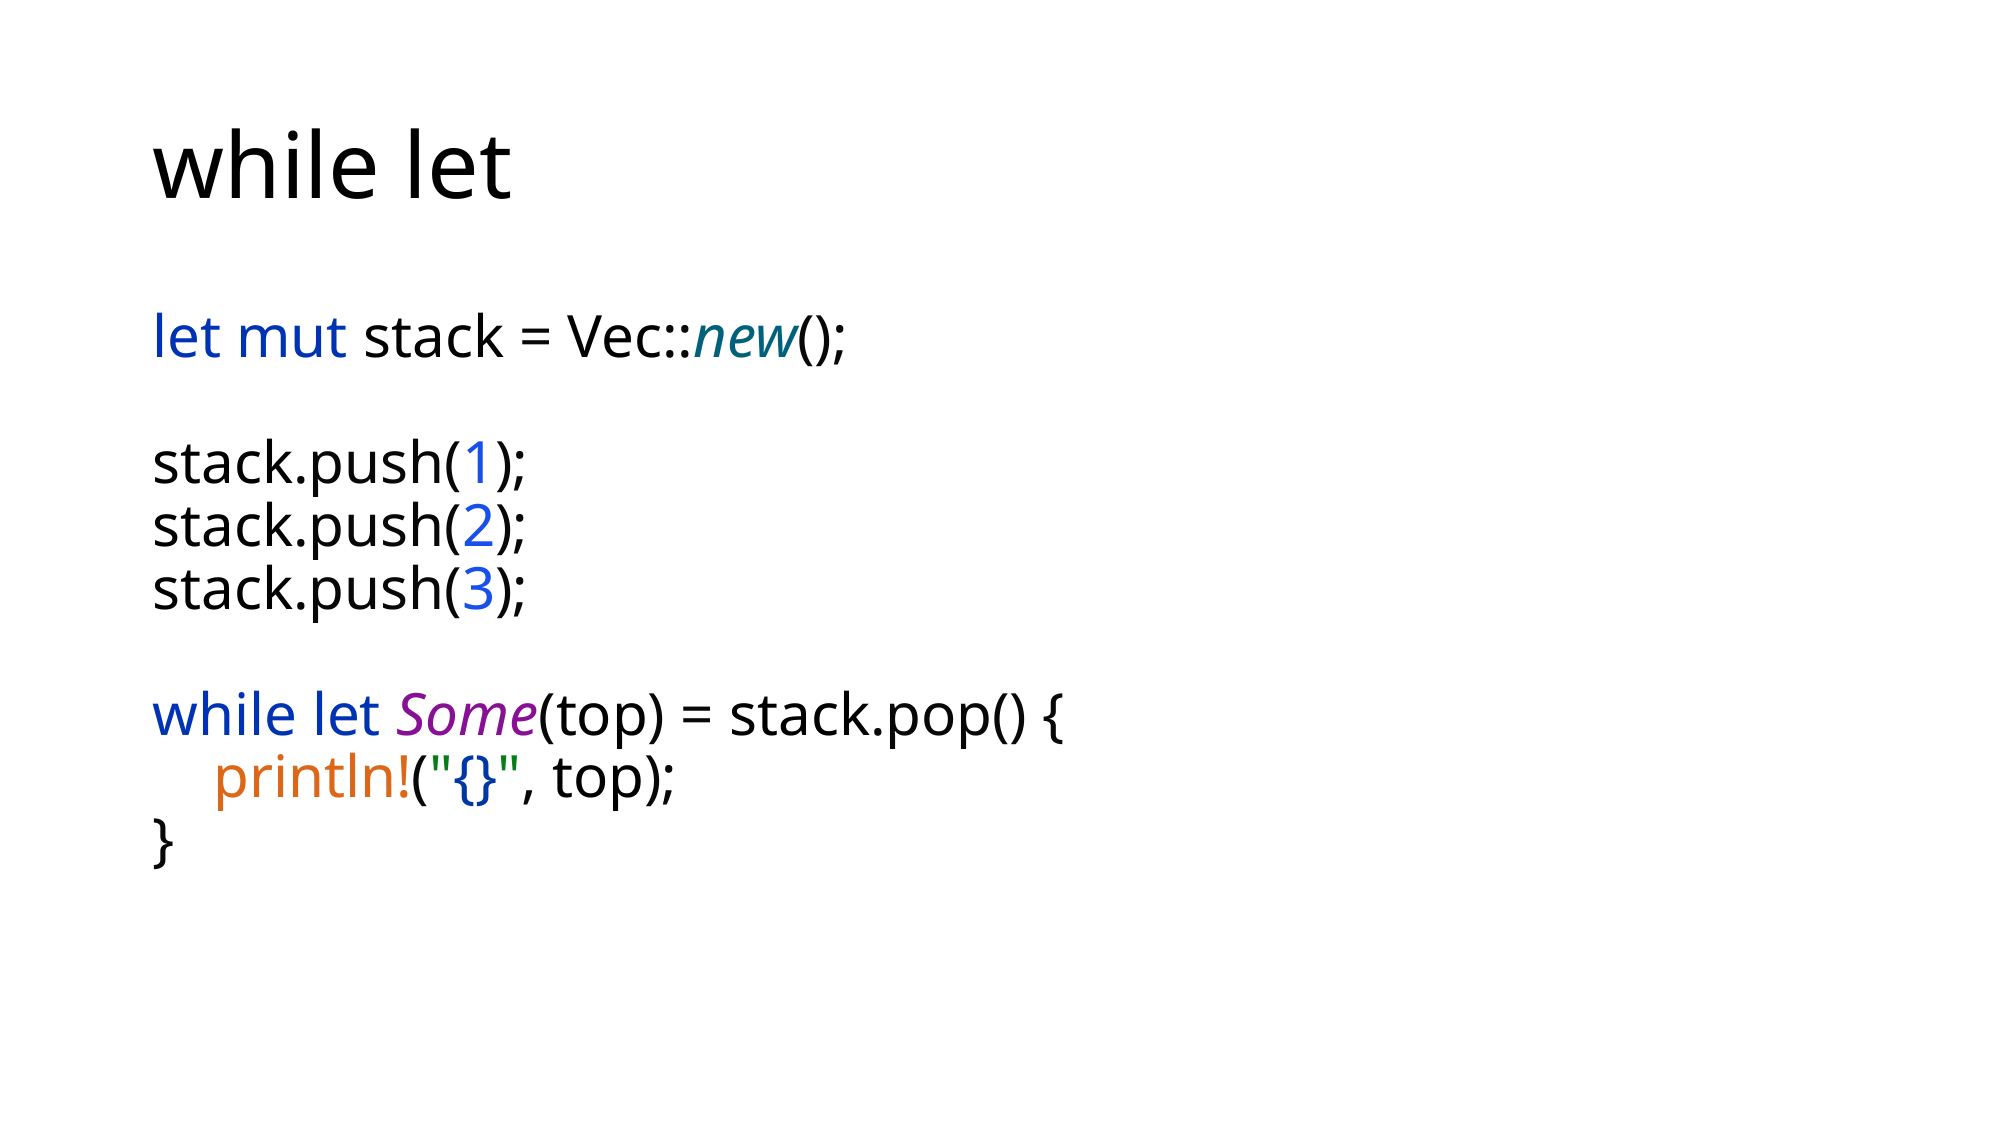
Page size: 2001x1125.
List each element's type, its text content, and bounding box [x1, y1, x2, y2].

list let mut stack = Vec::new(); stack.push(1); stack.push(2); stack.push(3); while let Some(top) = stack.pop() { println!("{}", top); } [137, 299, 1863, 1014]
title while let [137, 59, 1863, 278]
